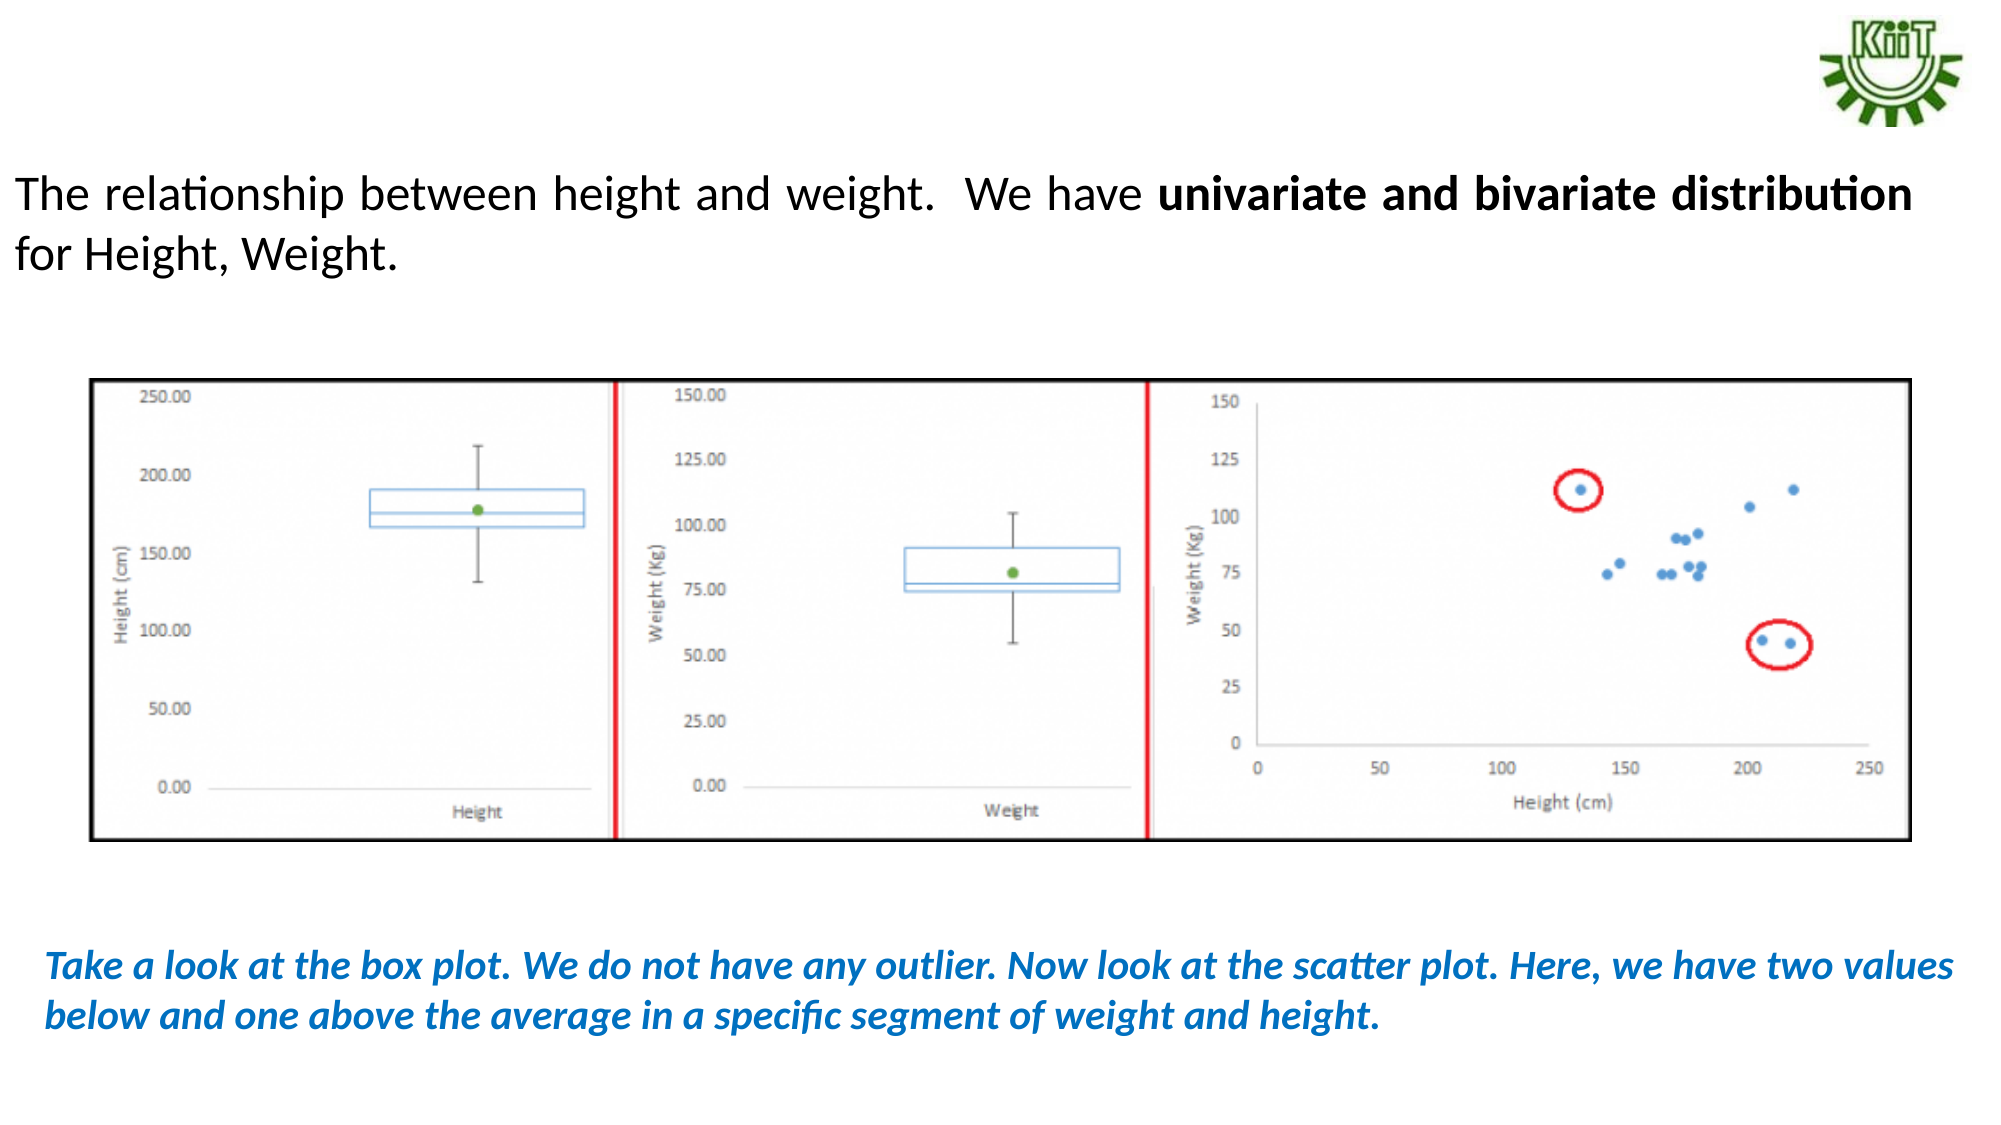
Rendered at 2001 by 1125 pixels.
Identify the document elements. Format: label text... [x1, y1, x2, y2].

text_box Take a look at the box plot. We do not have any outlier. Now look at the scatter plot. Here, we have two values below and one above the average in a specific segment of weight and height. [29, 930, 1971, 1046]
picture [1819, 15, 1972, 128]
text_box The relationship between height and weight. We have univariate and bivariate distribution for Height, Weight. [0, 153, 1929, 289]
picture [88, 378, 1912, 842]
